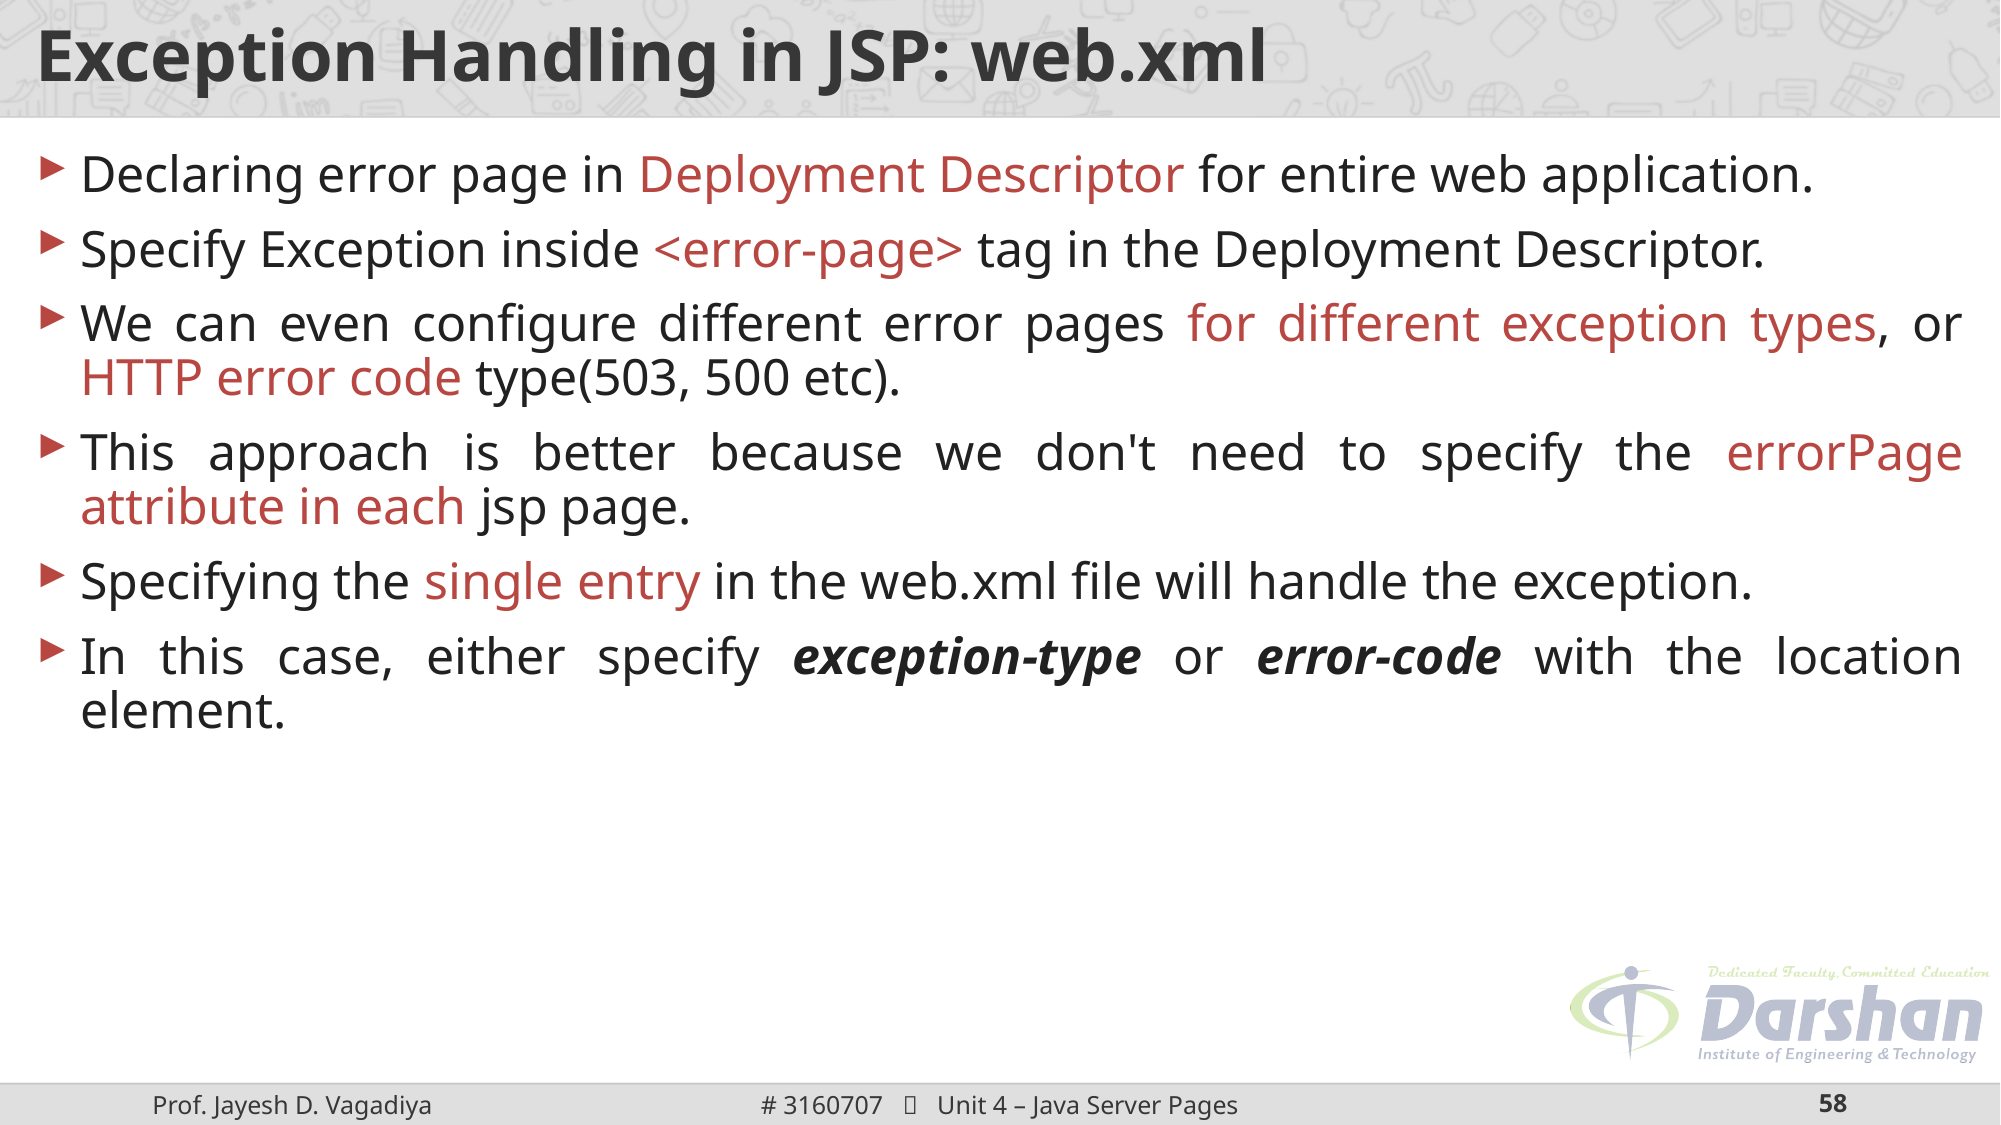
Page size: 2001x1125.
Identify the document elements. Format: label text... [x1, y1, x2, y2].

list Declaring error page in Deployment Descriptor for entire web application. Specify Exception inside <error-page> tag in the Deployment Descriptor. We can even configure different error pages for different exception types, or HTTP error code type(503, 500 etc). This approach is better because we don't need to specify the errorPage attribute in each jsp page. Specifying the single entry in the web.xml file will handle the exception. In this case, either specify exception-type or error-code with the location element. [21, 141, 1979, 1059]
title Exception Handling in JSP: web.xml [0, 0, 2000, 117]
table_header Map containing header names to corresponding array of string values. [1570, 966, 1990, 1063]
